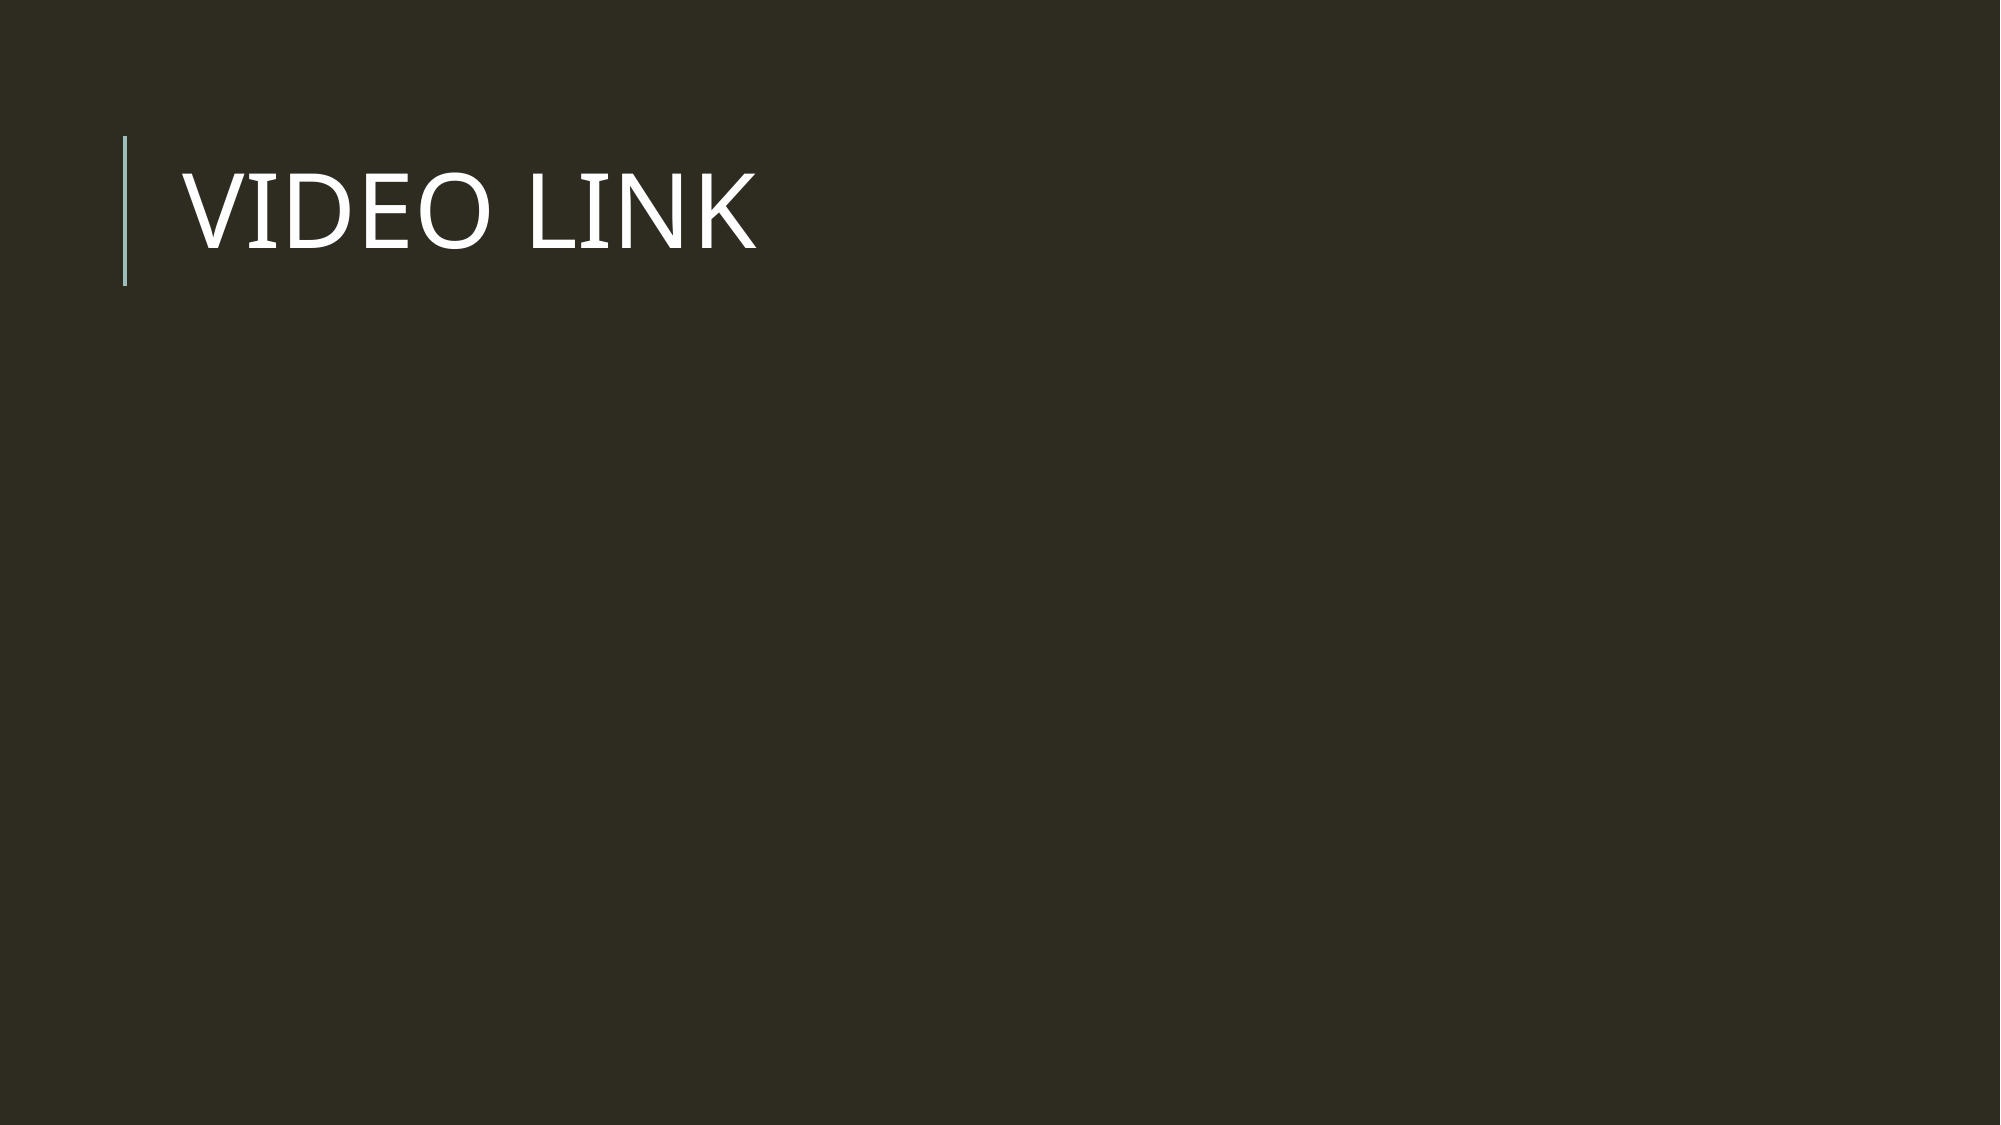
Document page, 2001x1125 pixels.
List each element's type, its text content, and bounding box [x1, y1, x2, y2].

title VIDEO LINK [168, 96, 1763, 342]
